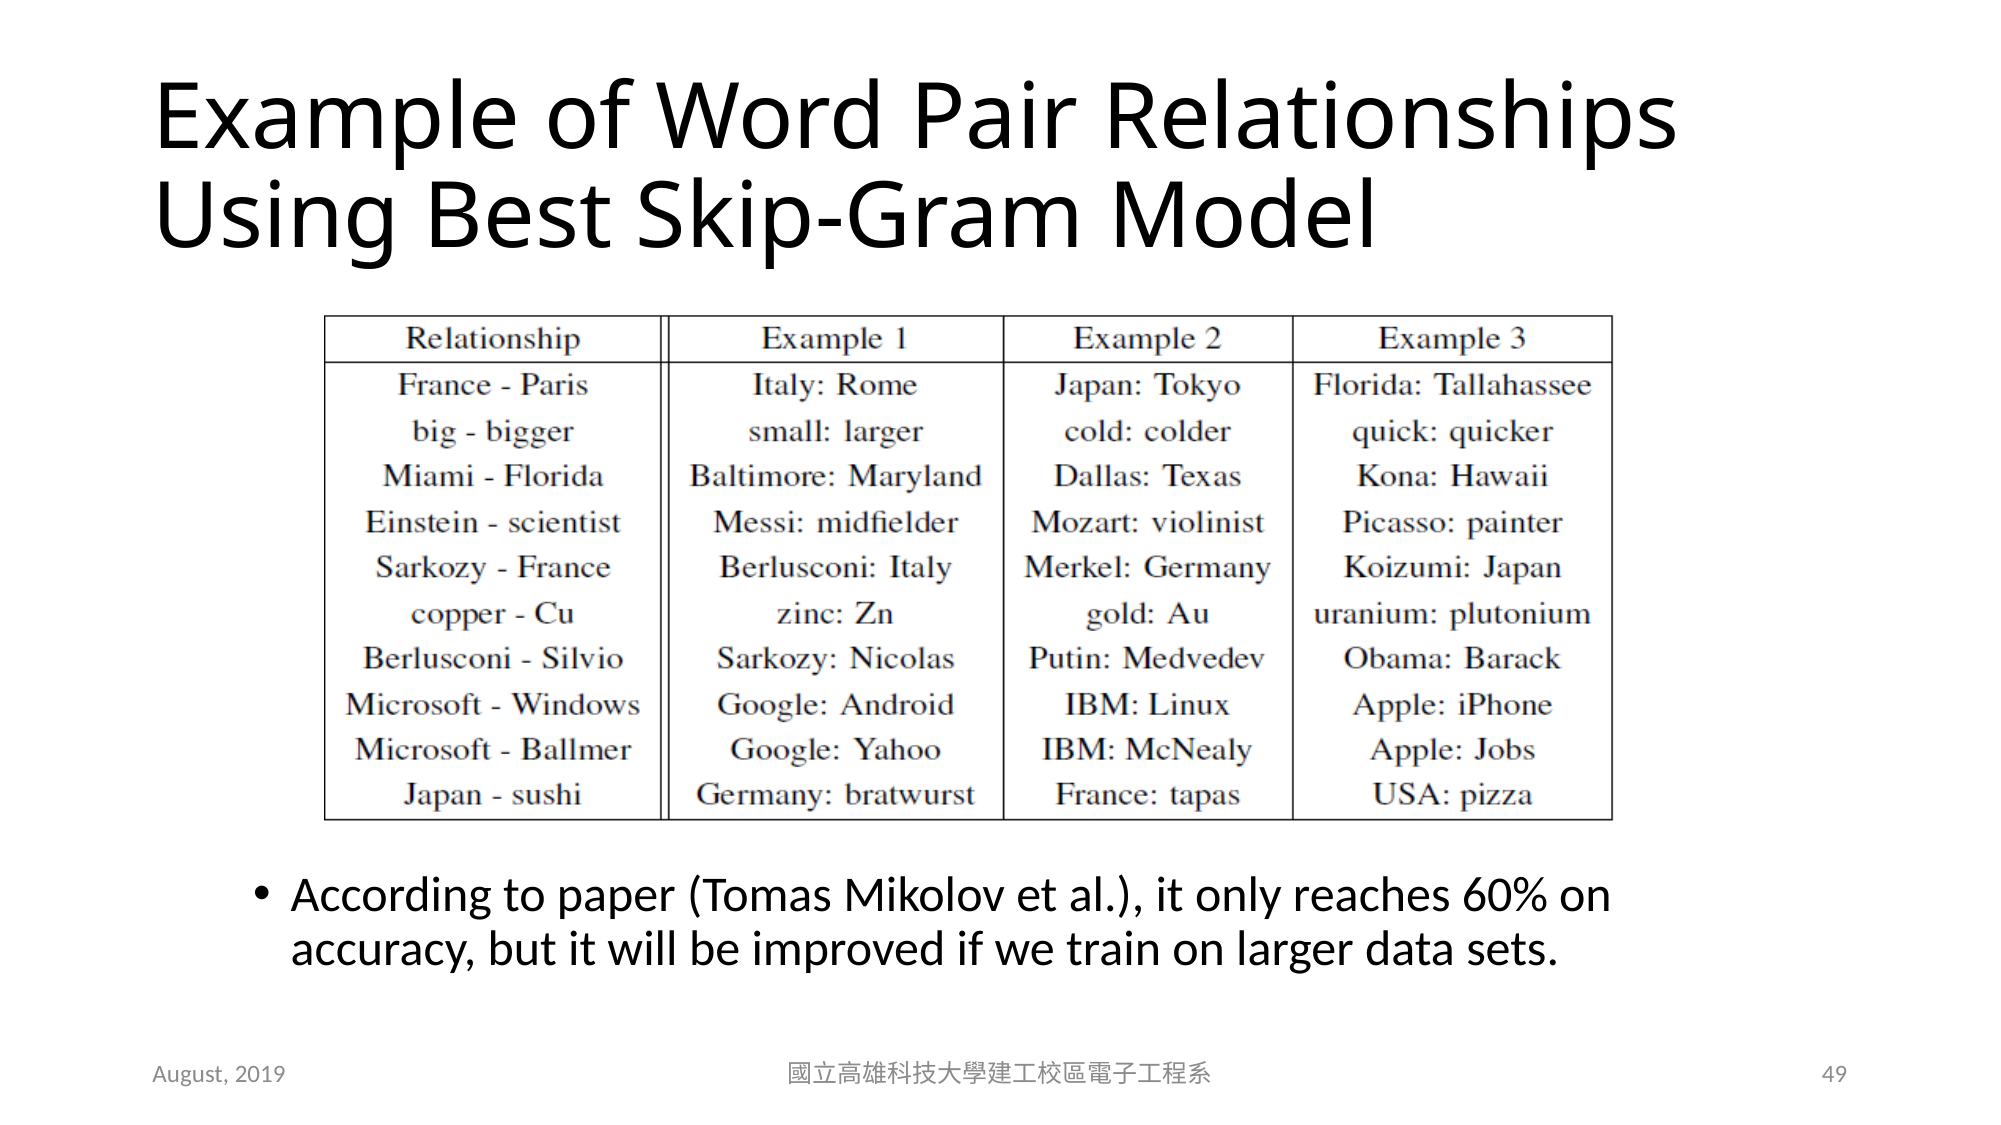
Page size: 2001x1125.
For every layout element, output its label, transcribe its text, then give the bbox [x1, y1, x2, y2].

slide_number 49 [1412, 1042, 1863, 1103]
picture [324, 314, 1621, 825]
list According to paper (Tomas Mikolov et al.), it only reaches 60% on accuracy, but it will be improved if we train on larger data sets. [238, 330, 1814, 1005]
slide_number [137, 1042, 588, 1103]
title Example of Word Pair Relationships Using Best Skip-Gram Model [137, 59, 1863, 278]
footer 國立高雄科技大學建工校區電子工程系 [662, 1042, 1338, 1103]
